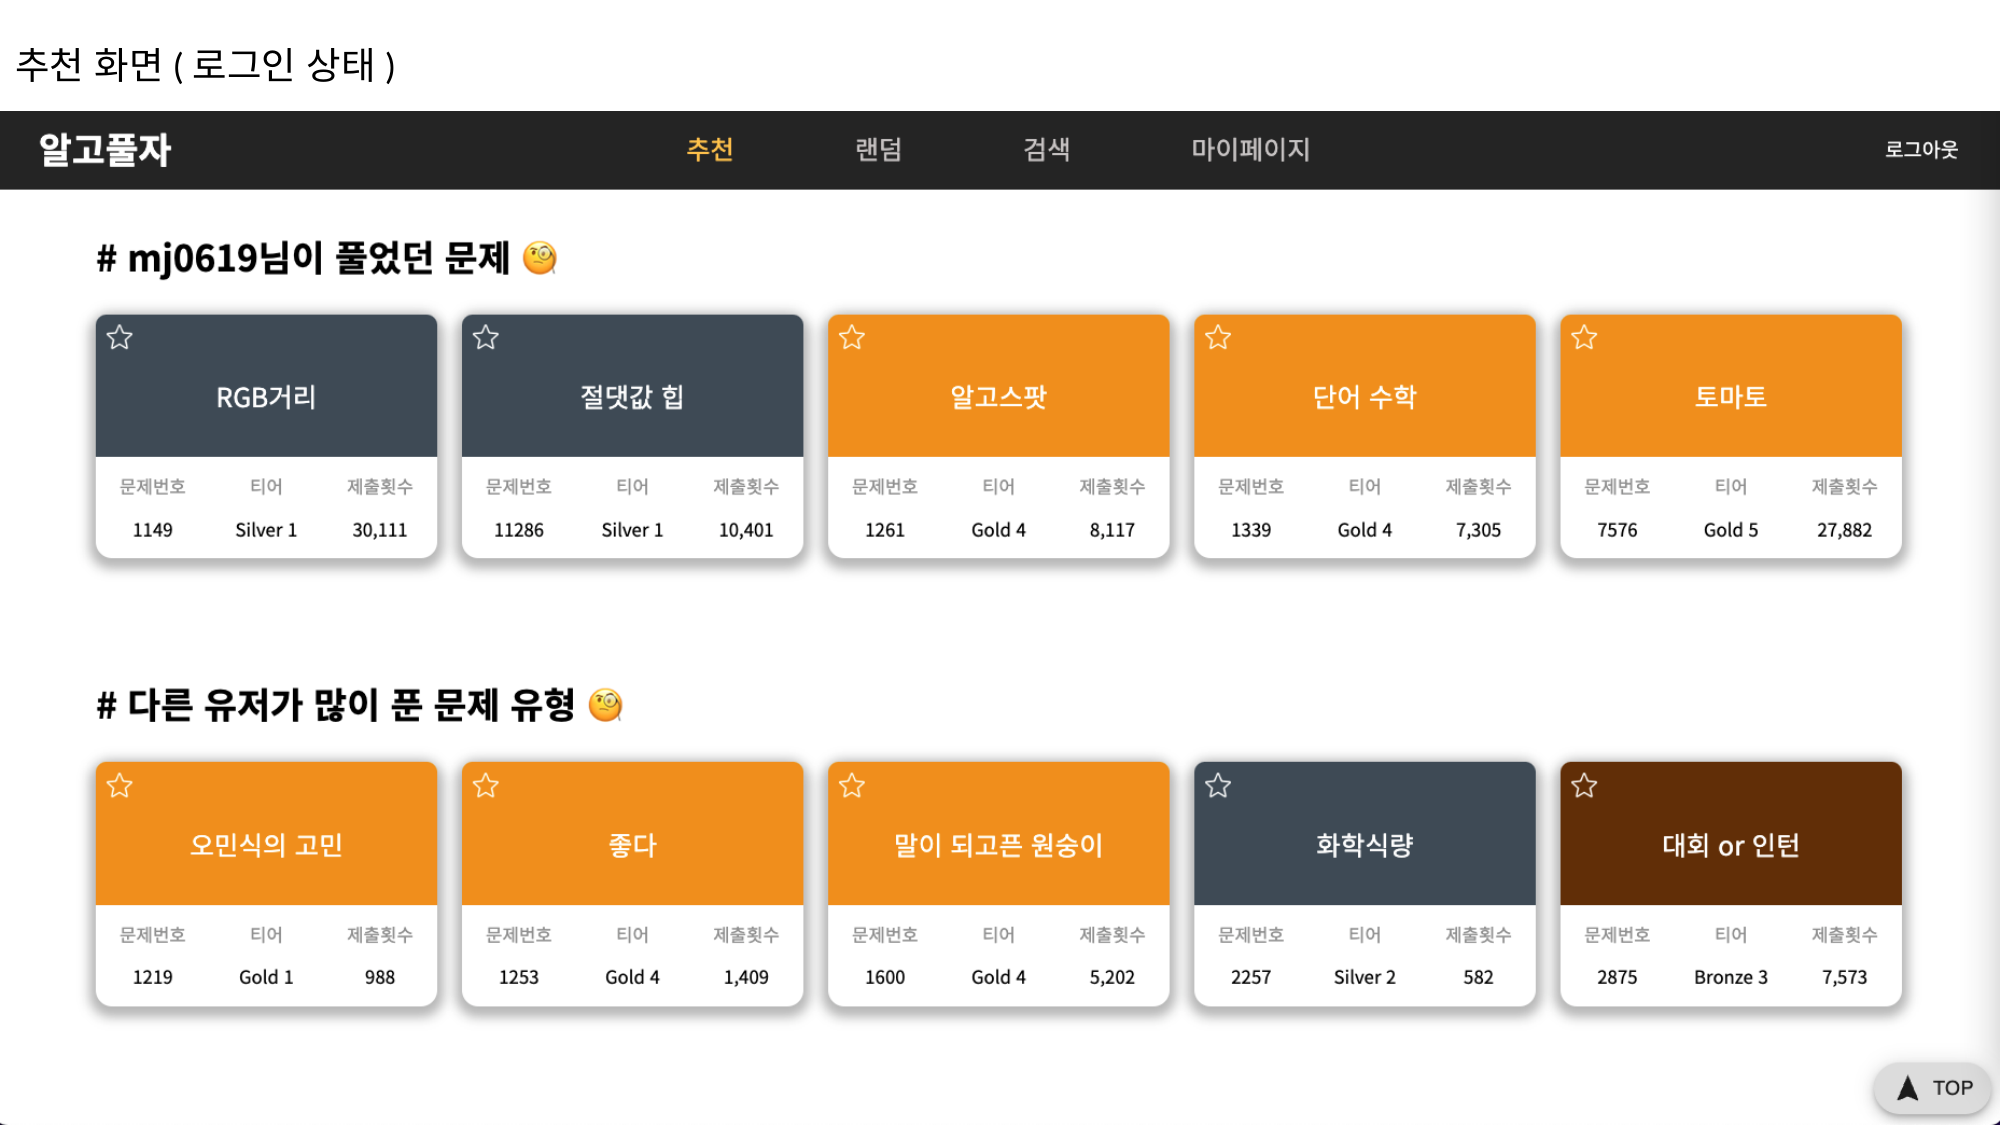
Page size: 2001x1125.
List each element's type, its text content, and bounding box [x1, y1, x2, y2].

picture [0, 111, 2000, 1125]
text_box 추천 화면(로그인 상태) [0, 34, 412, 95]
